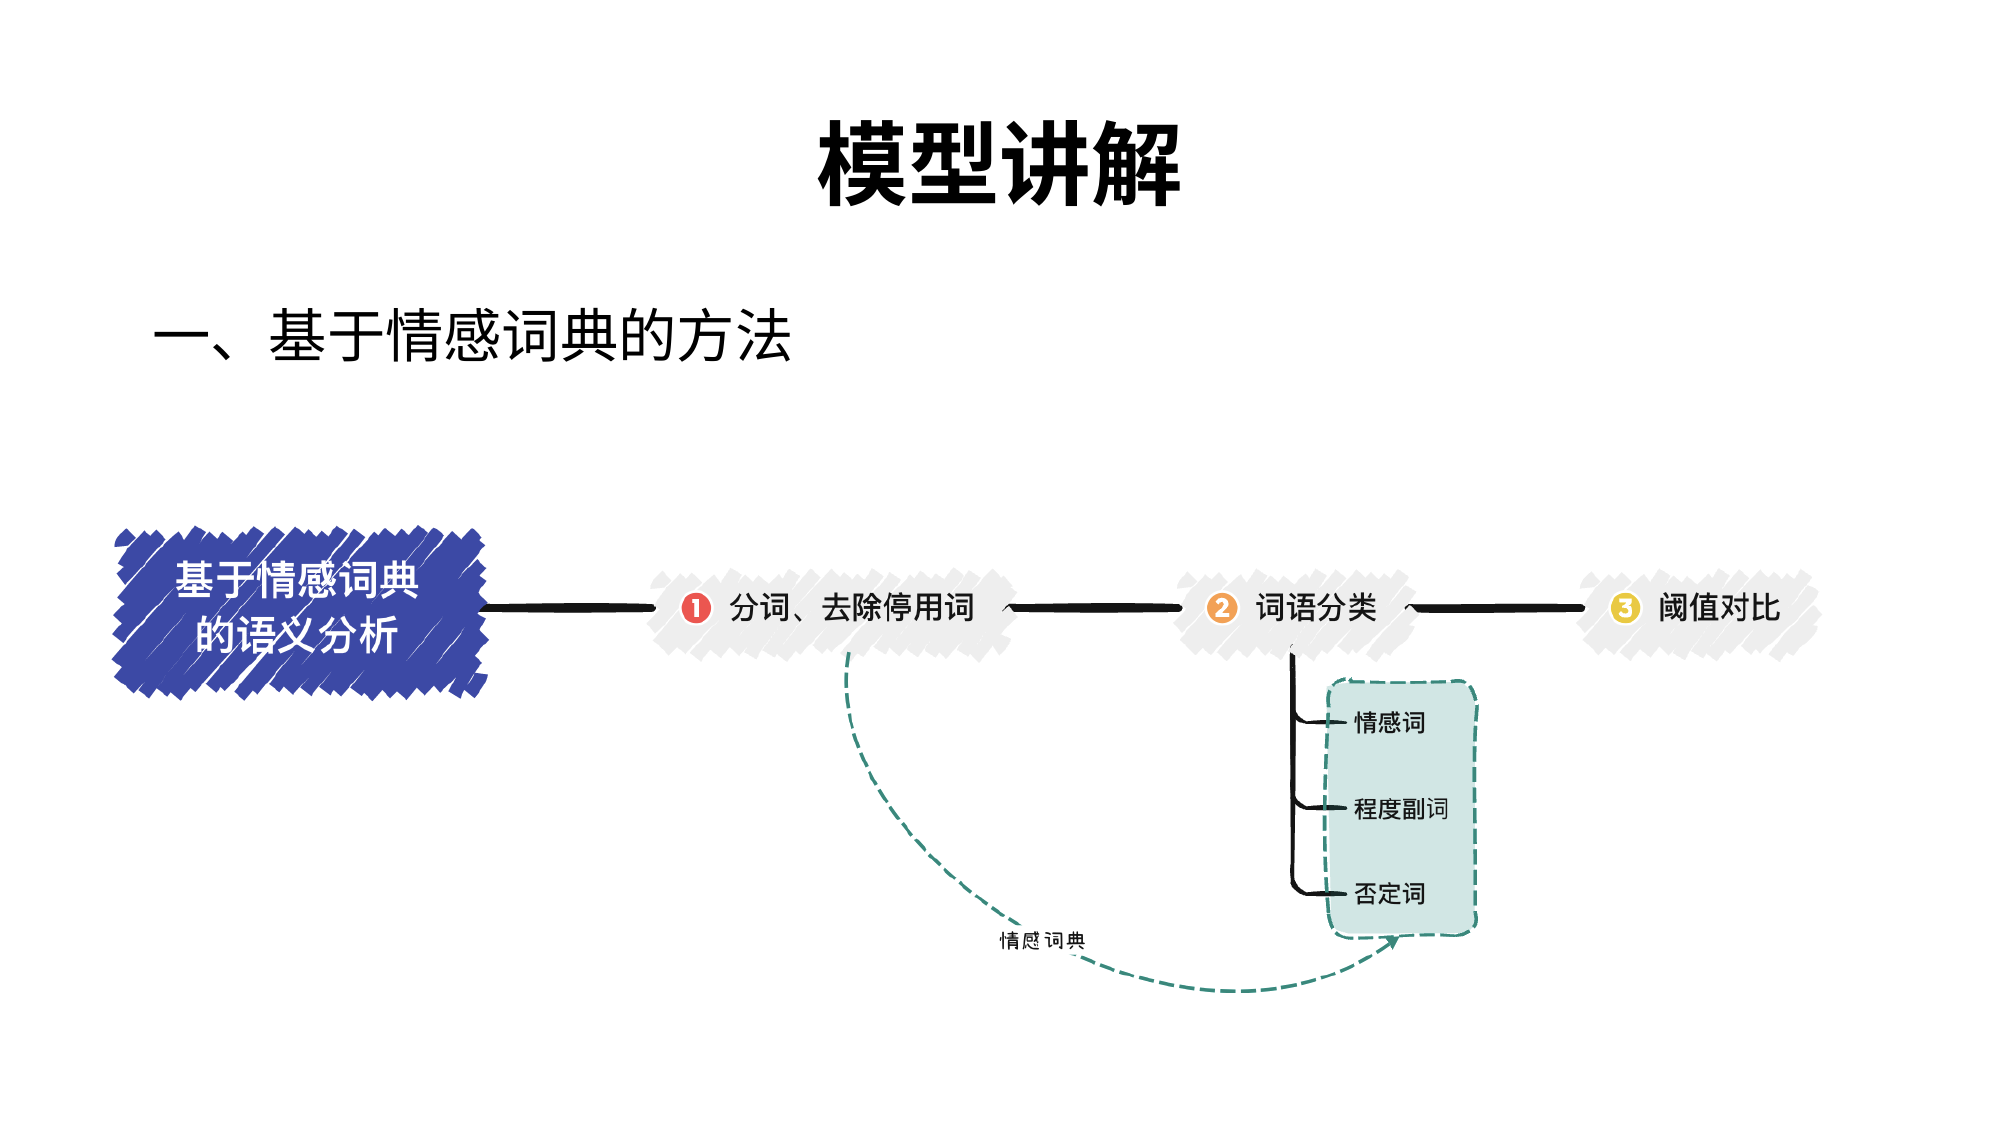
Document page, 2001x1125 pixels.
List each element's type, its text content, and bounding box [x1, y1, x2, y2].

title 模型讲解 [137, 59, 1863, 278]
picture [71, 470, 1929, 1014]
list 一、基于情感词典的方法 [137, 299, 1863, 470]
